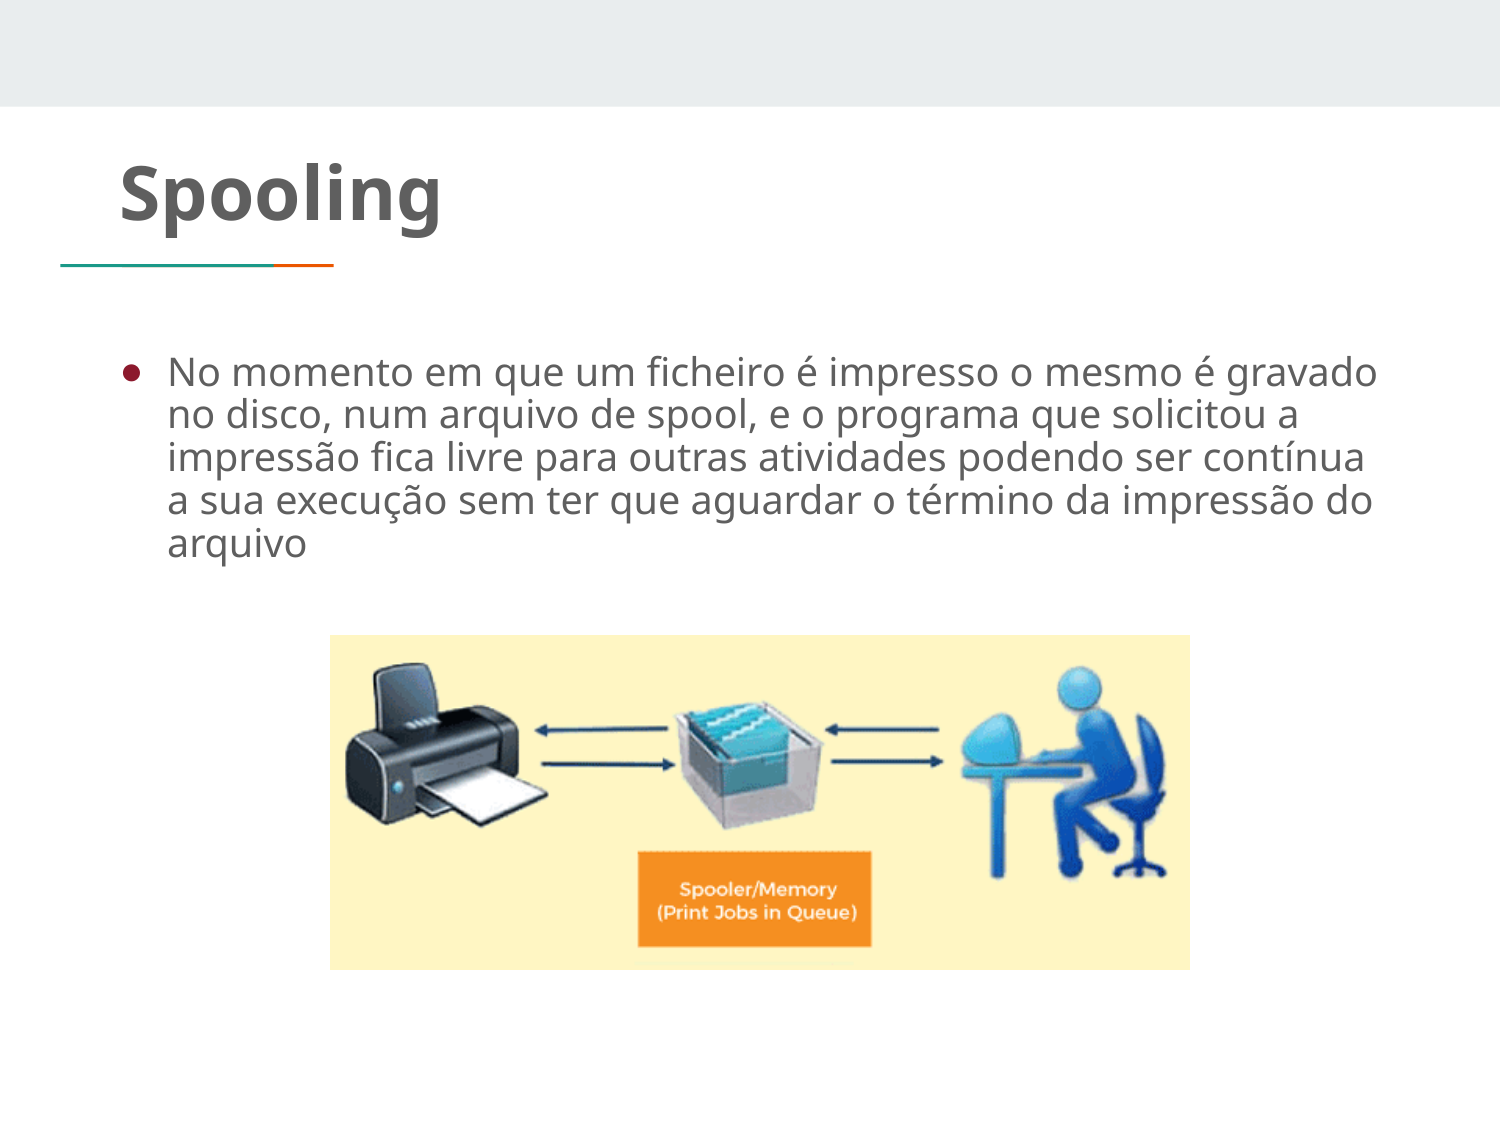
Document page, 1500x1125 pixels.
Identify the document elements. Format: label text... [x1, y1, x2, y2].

title Spooling [119, 138, 1381, 256]
picture [330, 635, 1191, 971]
list No momento em que um ficheiro é impresso o mesmo é gravado no disco, num arquivo de spool, e o programa que solicitou a impressão fica livre para outras atividades podendo ser contínua a sua execução sem ter que aguardar o término da impressão do arquivo [119, 304, 1381, 800]
